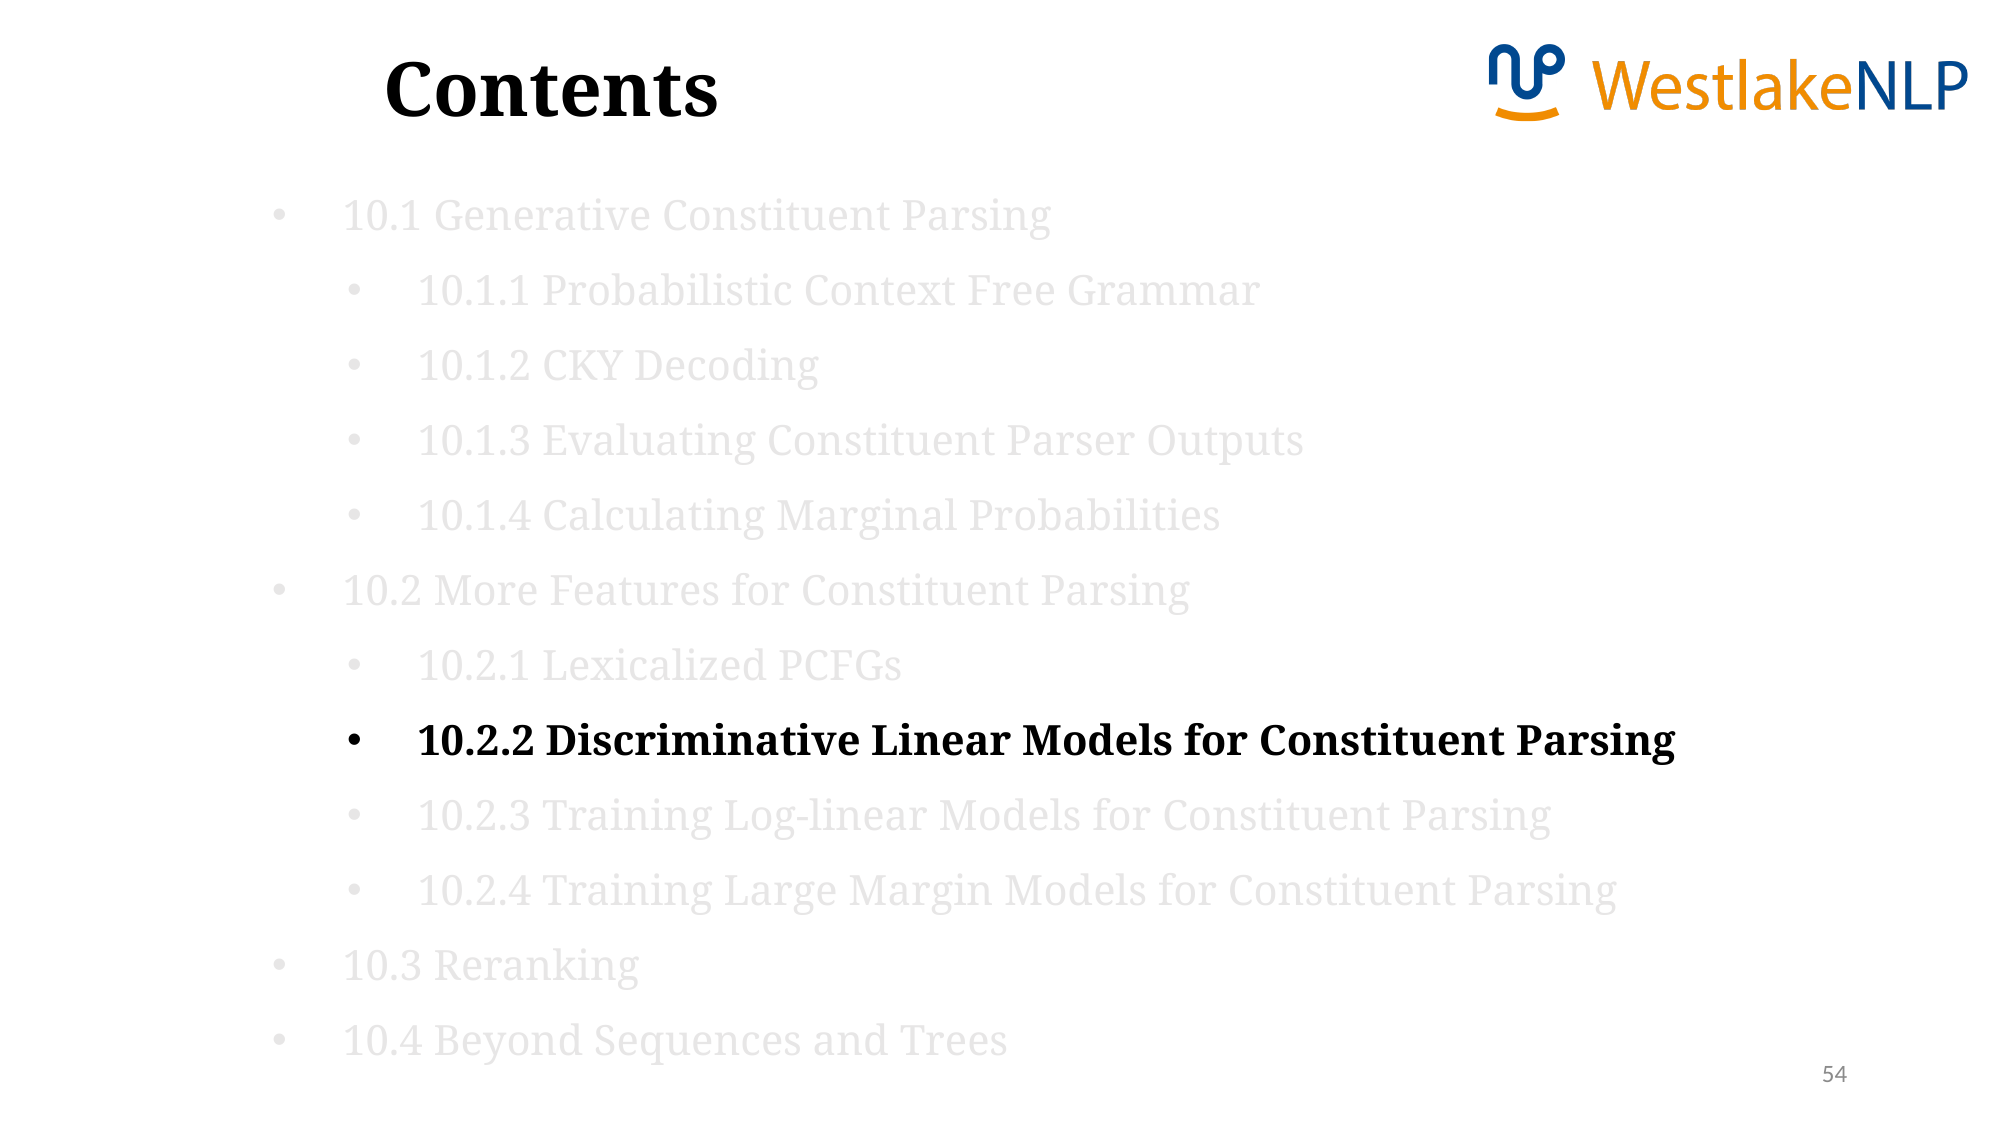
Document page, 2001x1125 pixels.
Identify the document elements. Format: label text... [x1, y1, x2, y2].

text_box 10.1 Generative Constituent Parsing 10.1.1 Probabilistic Context Free Grammar 10.1.2 CKY Decoding 10.1.3 Evaluating Constituent Parser Outputs 10.1.4 Calculating Marginal Probabilities 10.2 More Features for Constituent Parsing 10.2.1 Lexicalized PCFGs 10.2.2 Discriminative Linear Models for Constituent Parsing 10.2.3 Training Log-linear Models for Constituent Parsing 10.2.4 Training Large Margin Models for Constituent Parsing 10.3 Reranking 10.4 Beyond Sequences and Trees [257, 156, 1691, 1072]
slide_number 54 [1412, 1042, 1863, 1103]
picture [1459, 0, 2000, 170]
text_box Contents [368, 34, 870, 139]
